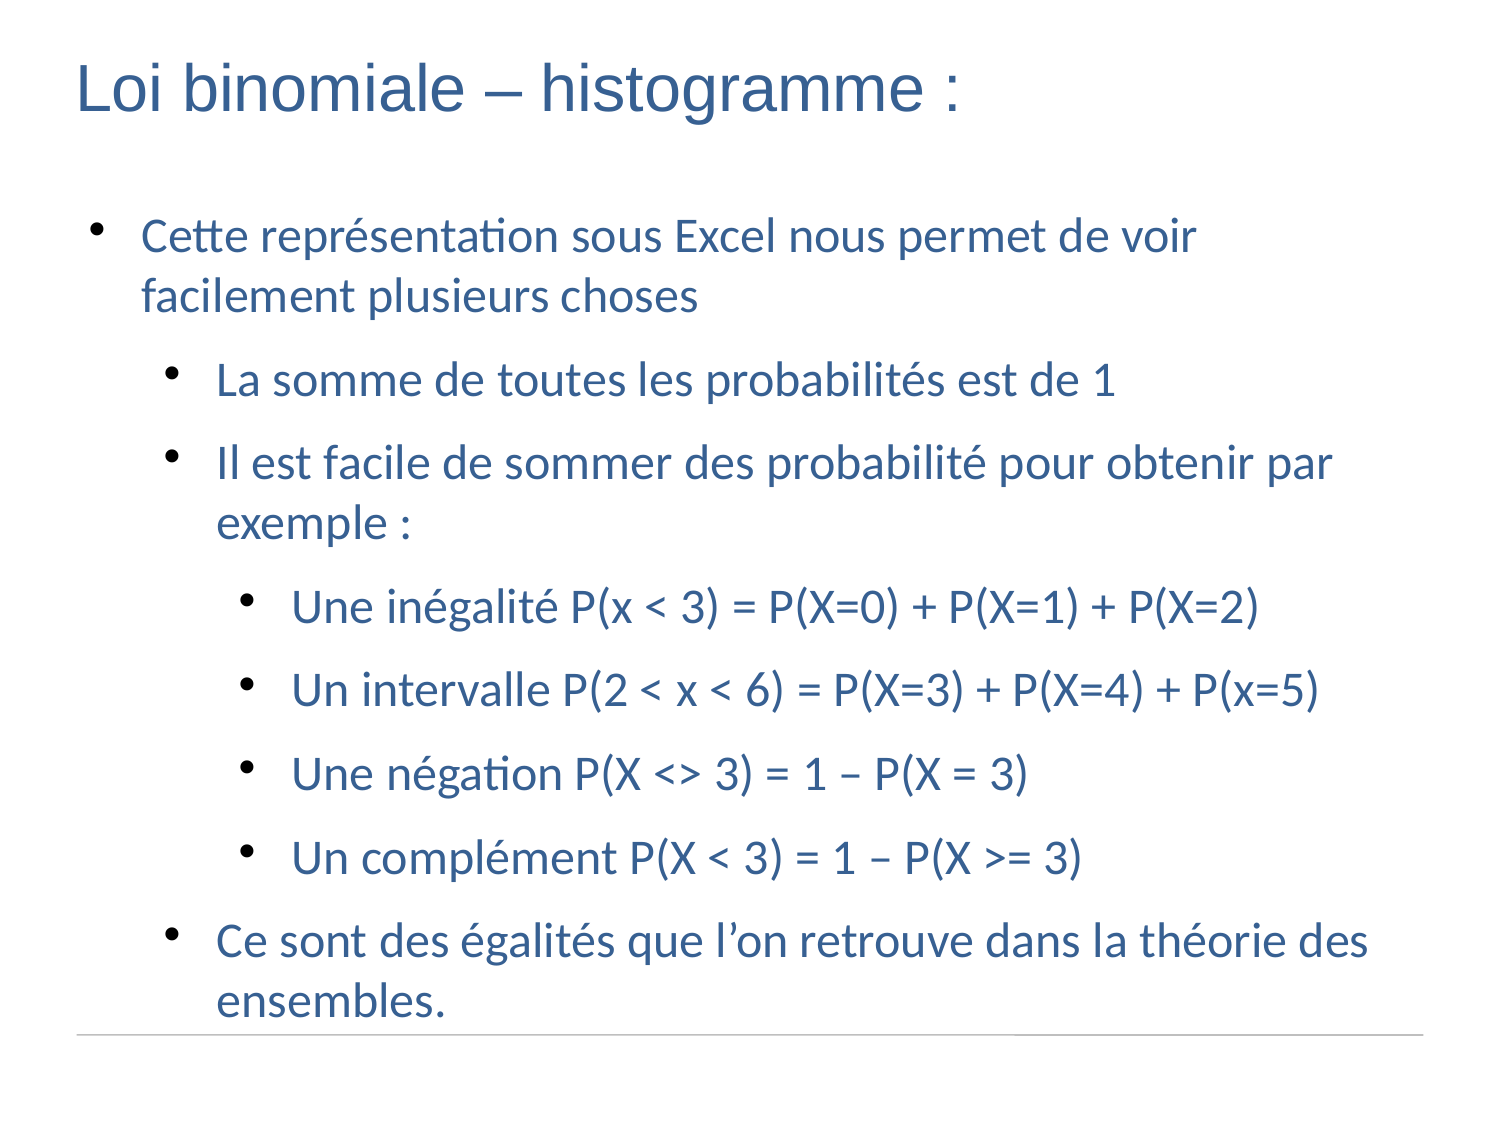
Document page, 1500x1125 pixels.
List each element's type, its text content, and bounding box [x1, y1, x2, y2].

text_box Loi binomiale – histogramme : [75, 45, 1425, 202]
text_box Cette représentation sous Excel nous permet de voir facilement plusieurs choses La somme de toutes les probabilités est de 1 Il est facile de sommer des probabilité pour obtenir par exemple : Une inégalité P(x < 3) = P(X=0) + P(X=1) + P(X=2) Un intervalle P(2 < x < 6) = P(X=3) + P(X=4) + P(x=5) Une négation P(X <> 3) = 1 – P(X = 3) Un complément P(X < 3) = 1 – P(X >= 3) Ce sont des égalités que l’on retrouve dans la théorie des ensembles. [75, 202, 1425, 1005]
